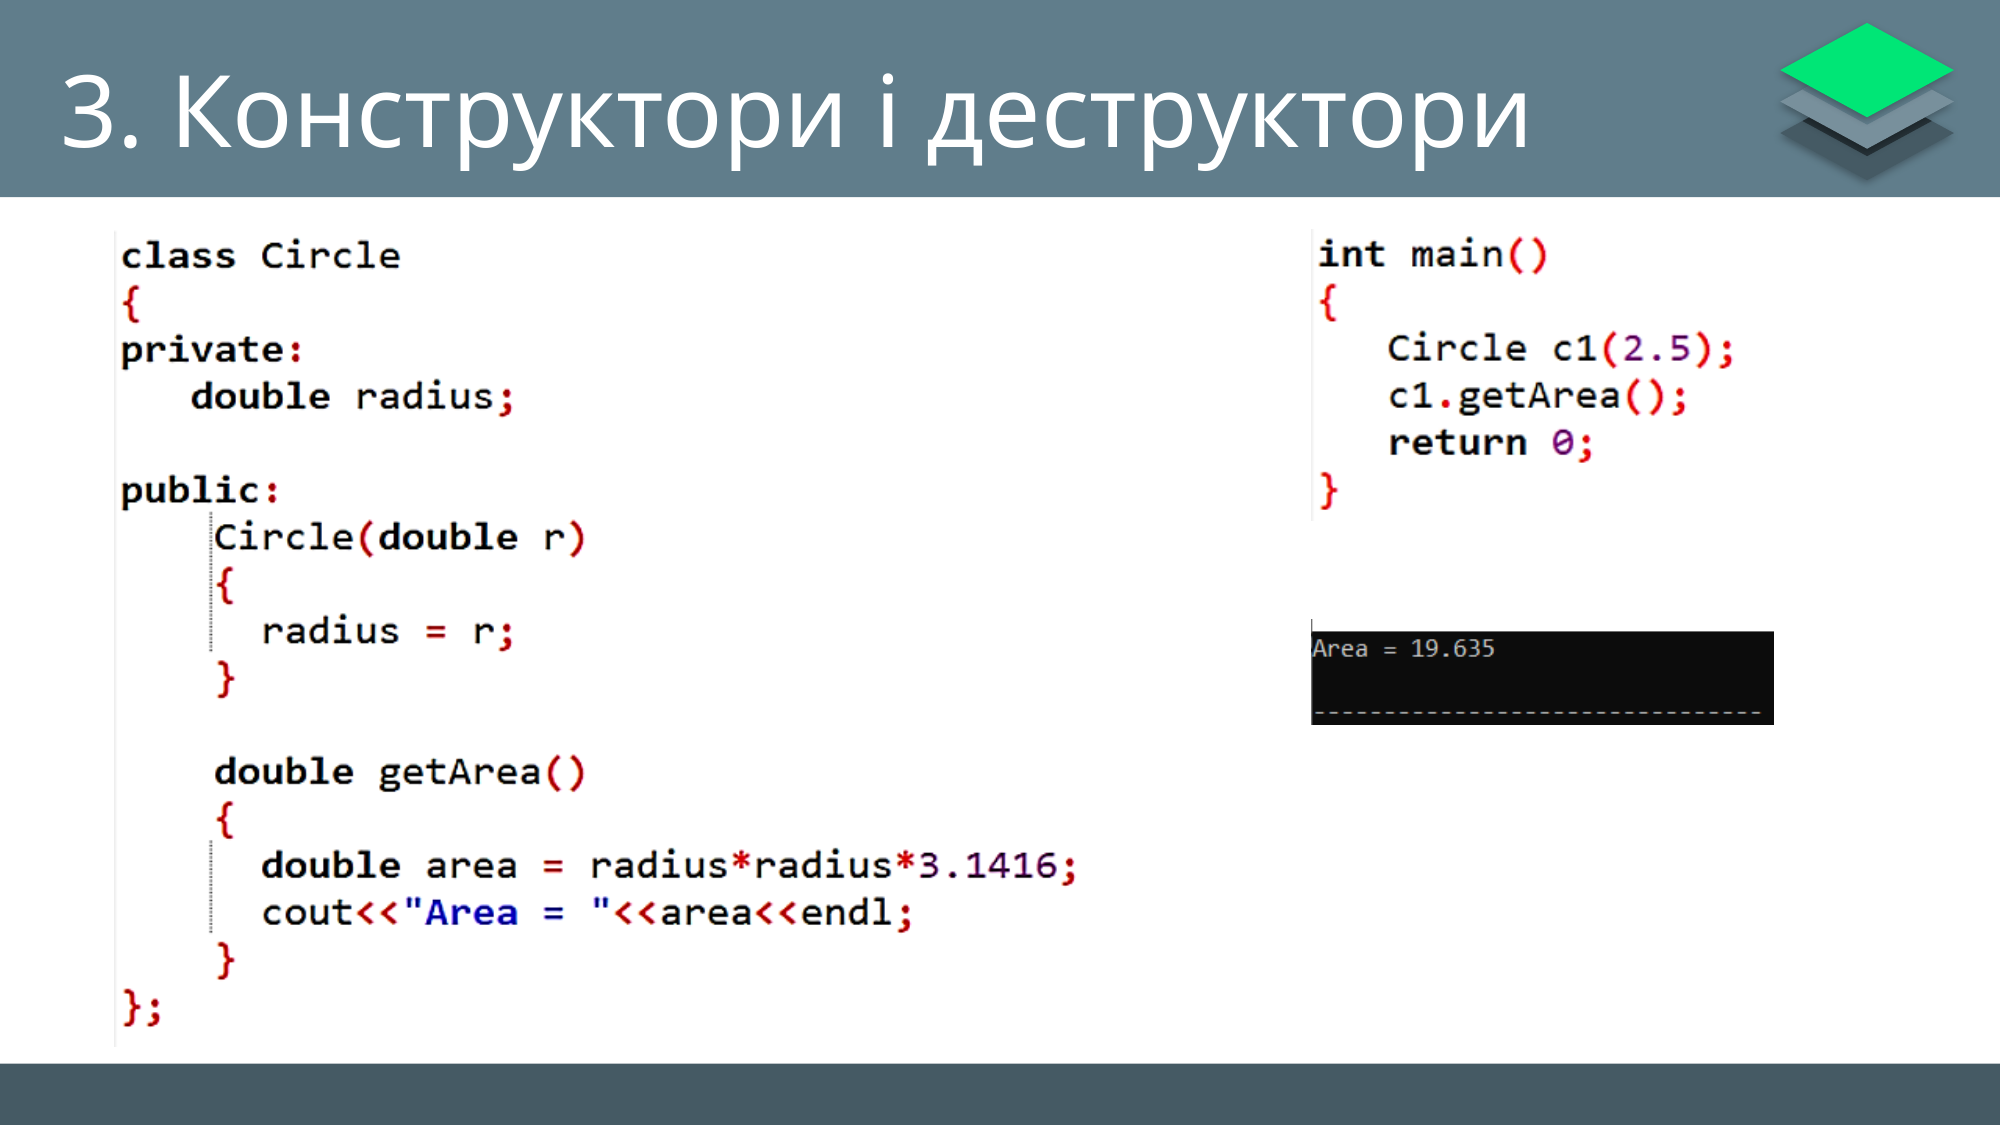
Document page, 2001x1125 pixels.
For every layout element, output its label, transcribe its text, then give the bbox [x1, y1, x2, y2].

title 3. Конструктори і деструктори [46, 40, 1770, 168]
picture [1310, 619, 1774, 725]
picture [1310, 229, 1747, 521]
picture [114, 229, 1082, 1047]
